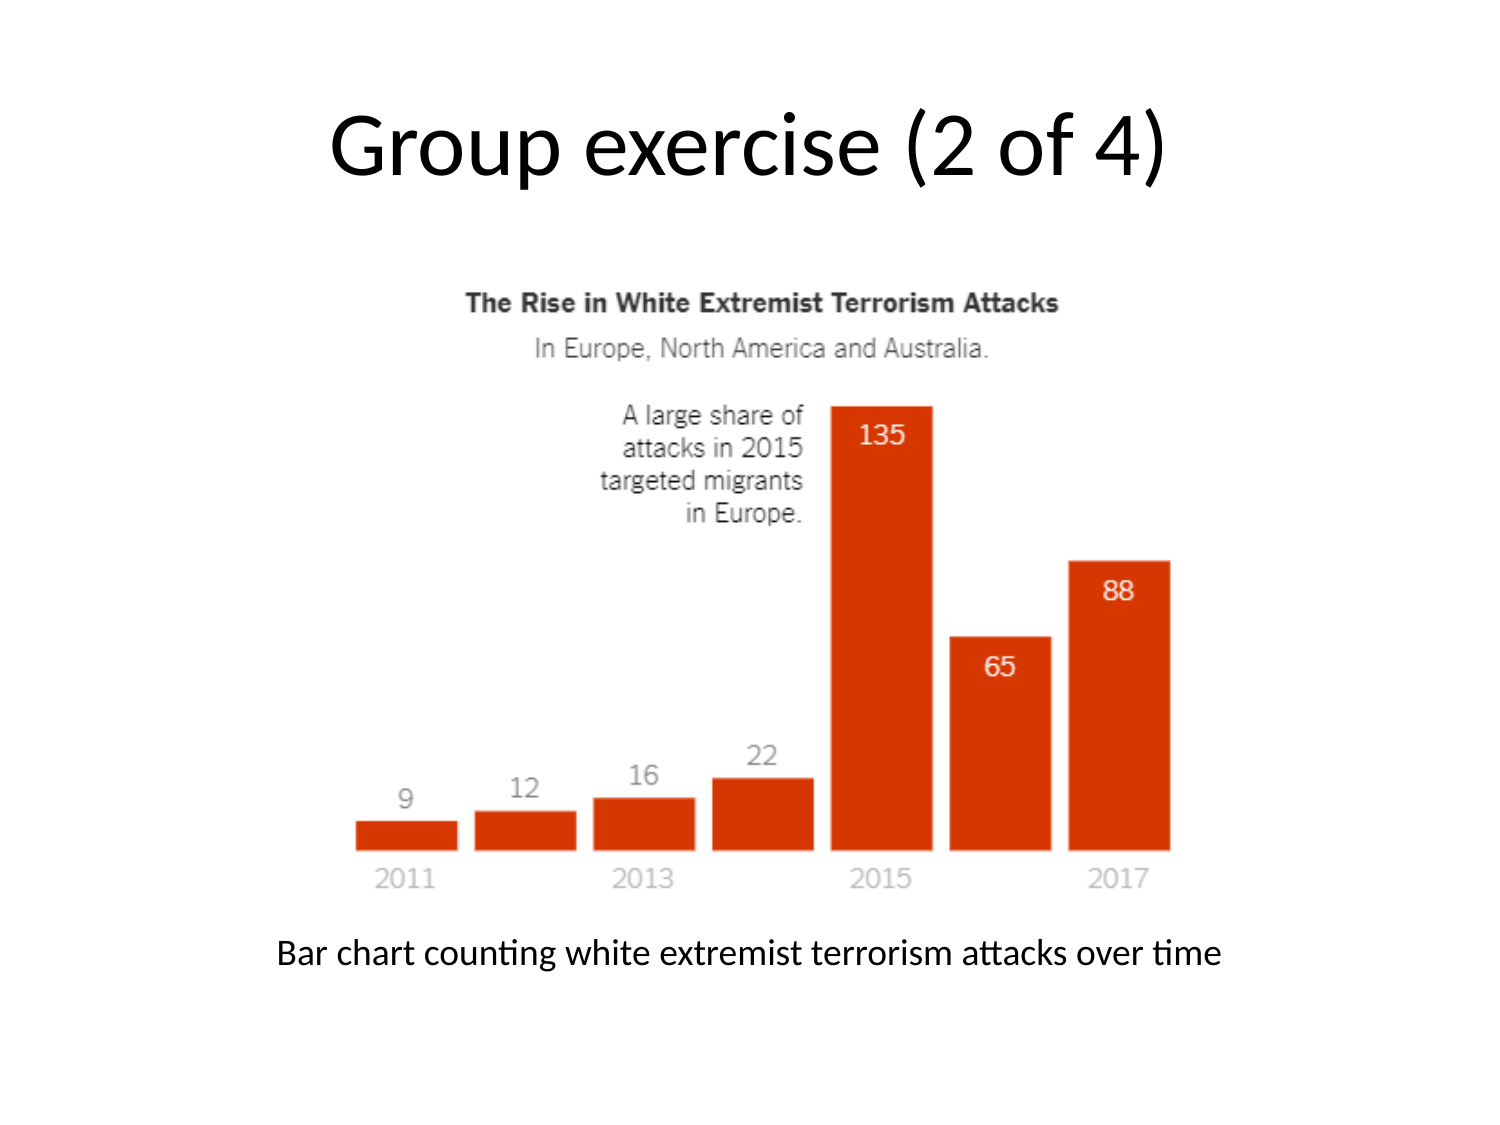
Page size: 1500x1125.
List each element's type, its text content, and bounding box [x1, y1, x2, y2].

picture [262, 262, 1236, 921]
text_box Bar chart counting white extremist terrorism attacks over time [74, 920, 1425, 1005]
title Group exercise (2 of 4) [75, 45, 1425, 233]
